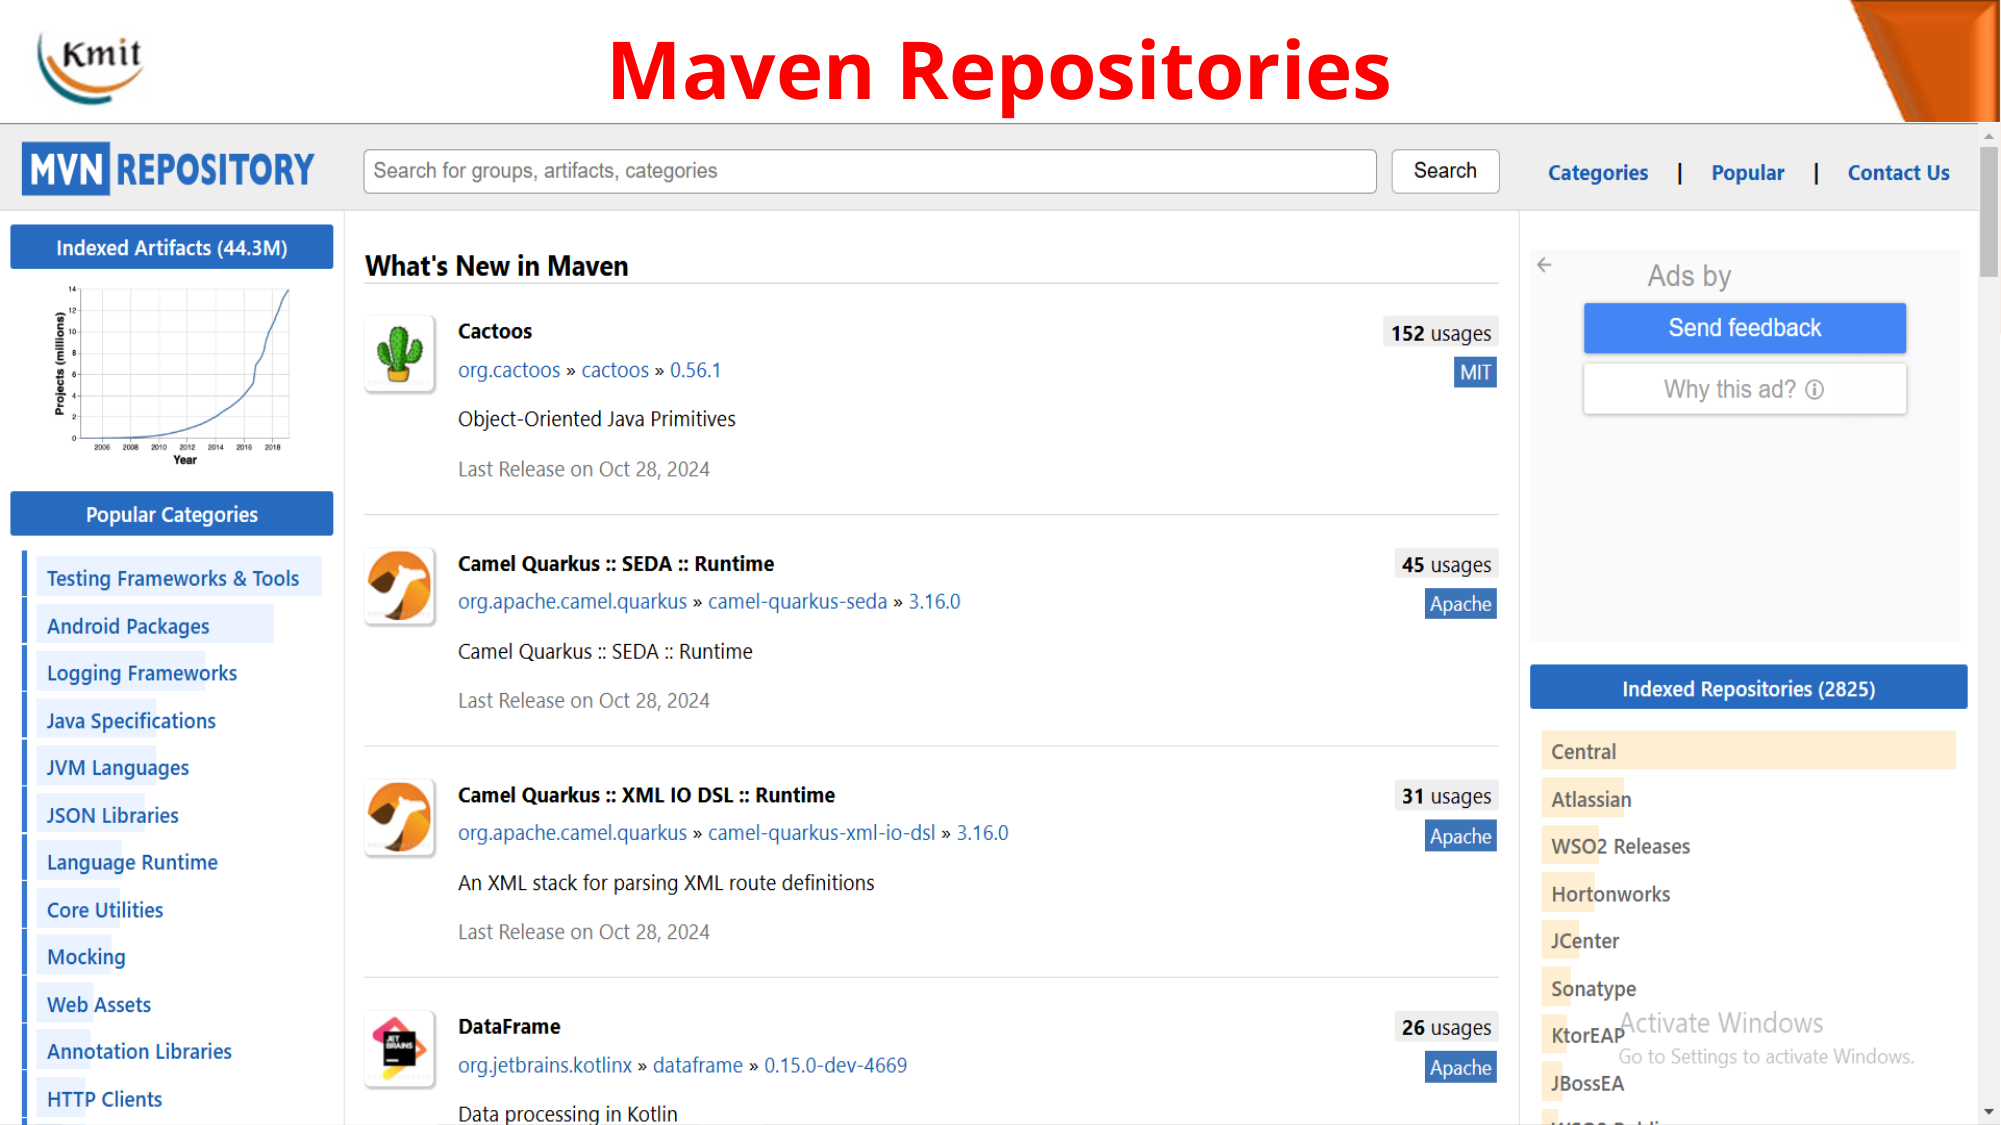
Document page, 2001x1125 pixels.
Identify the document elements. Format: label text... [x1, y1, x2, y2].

picture [0, 0, 2001, 1125]
title Maven Repositories [99, 12, 1900, 119]
